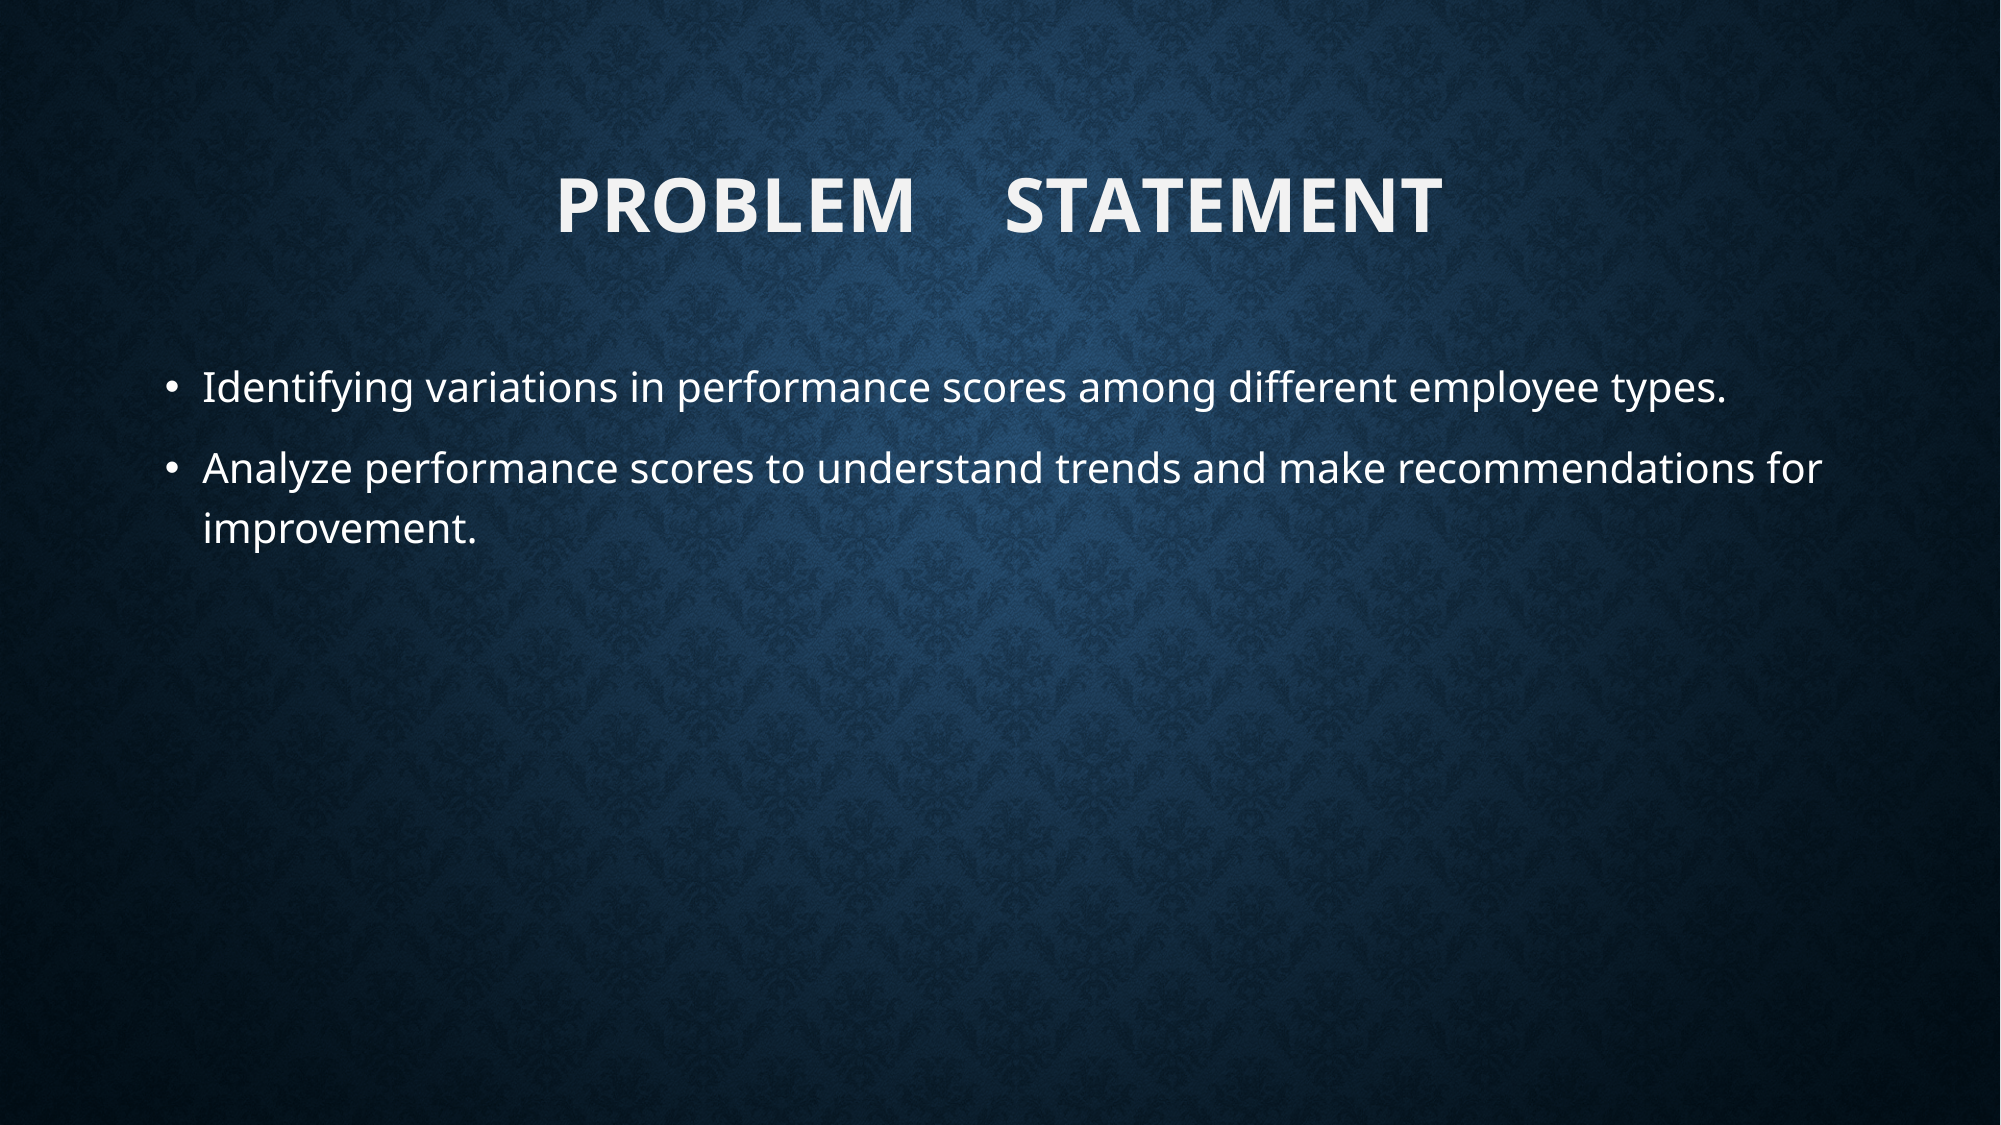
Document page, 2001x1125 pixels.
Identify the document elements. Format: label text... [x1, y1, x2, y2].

title PROBLEM STATEMENT [149, 99, 1849, 318]
list Identifying variations in performance scores among different employee types. Analyze performance scores to understand trends and make recommendations for improvement. [149, 343, 1849, 950]
